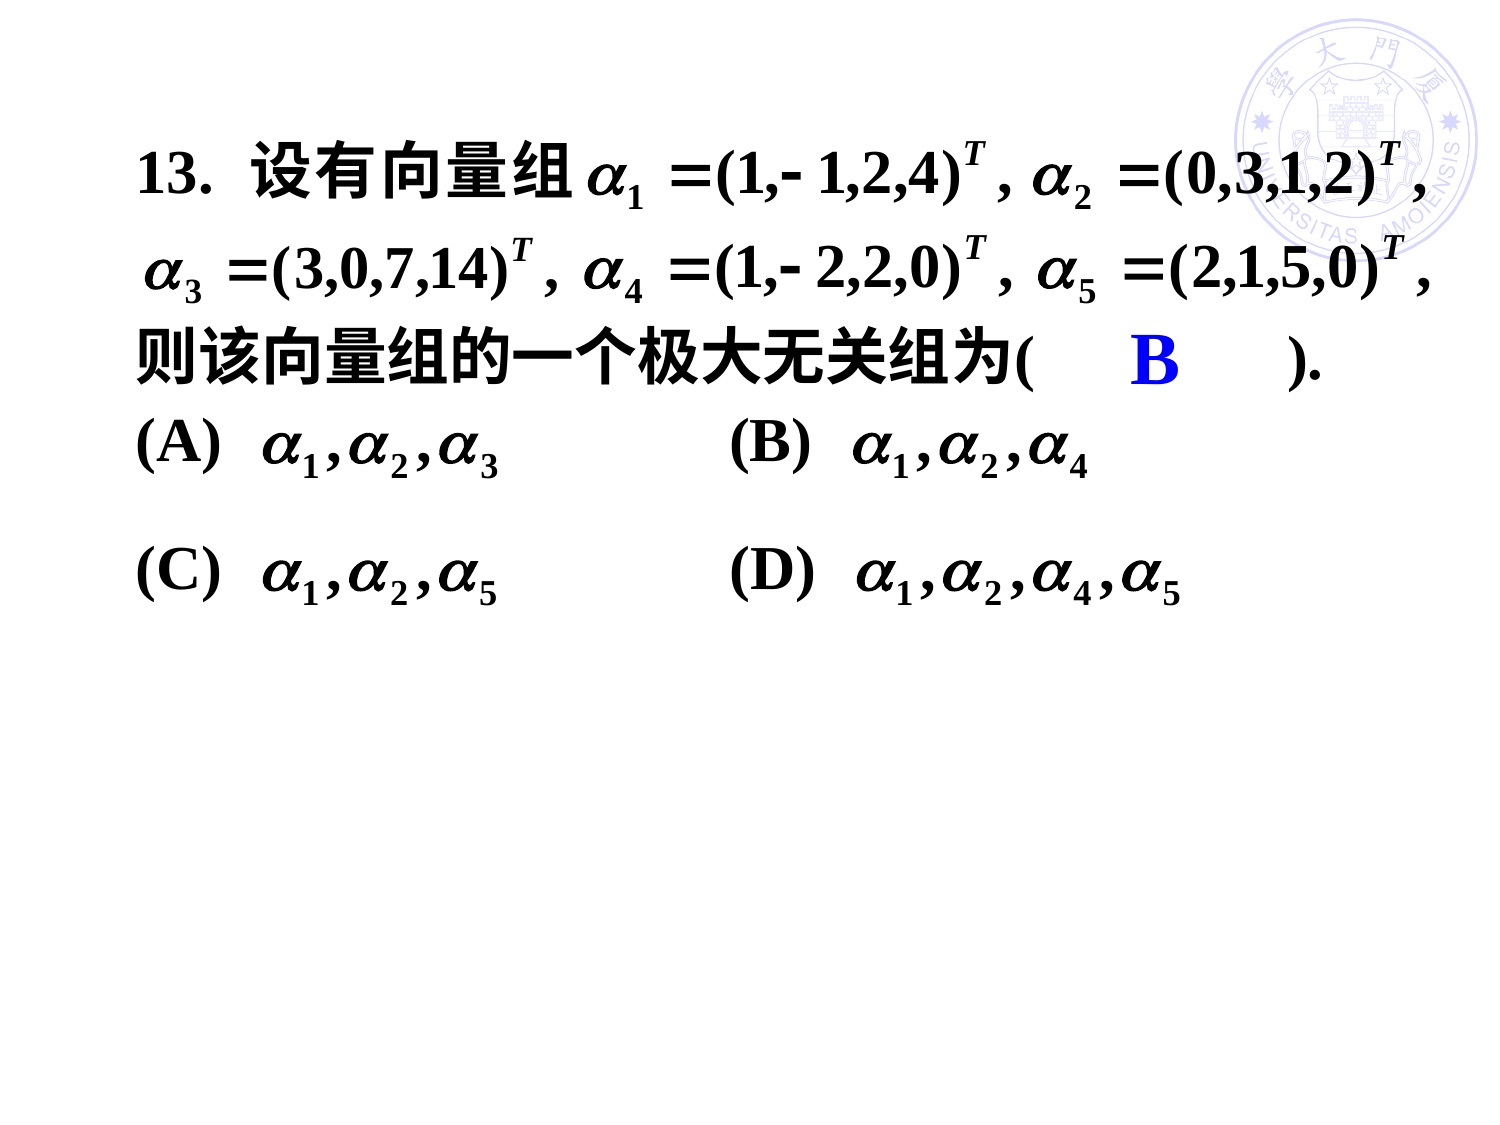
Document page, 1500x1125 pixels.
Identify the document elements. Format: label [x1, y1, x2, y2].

list [135, 125, 1445, 657]
